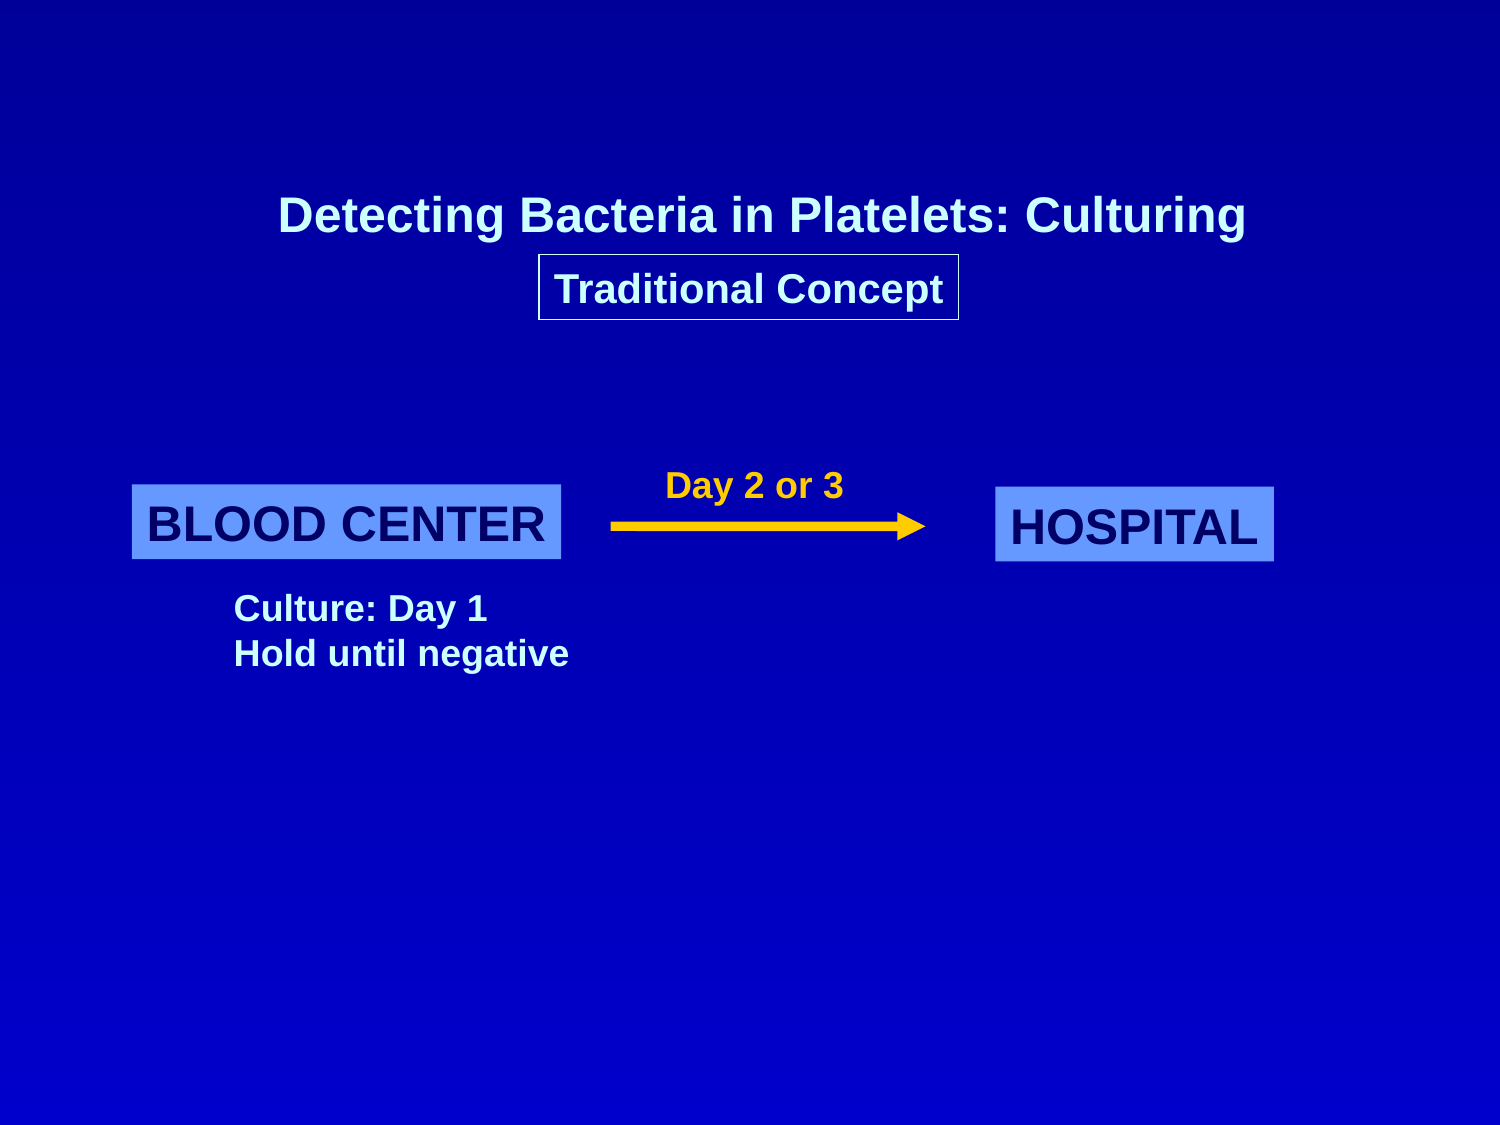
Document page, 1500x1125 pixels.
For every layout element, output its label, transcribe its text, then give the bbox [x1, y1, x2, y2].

text_box BLOOD CENTER [131, 484, 562, 560]
text_box HOSPITAL [995, 486, 1274, 562]
text_box [610, 520, 926, 533]
text_box Detecting Bacteria in Platelets: Culturing [262, 174, 1263, 250]
text_box Traditional Concept [539, 254, 959, 320]
text_box Culture: Day 1 Hold until negative [219, 576, 585, 682]
text_box Day 2 or 3 [650, 453, 860, 514]
